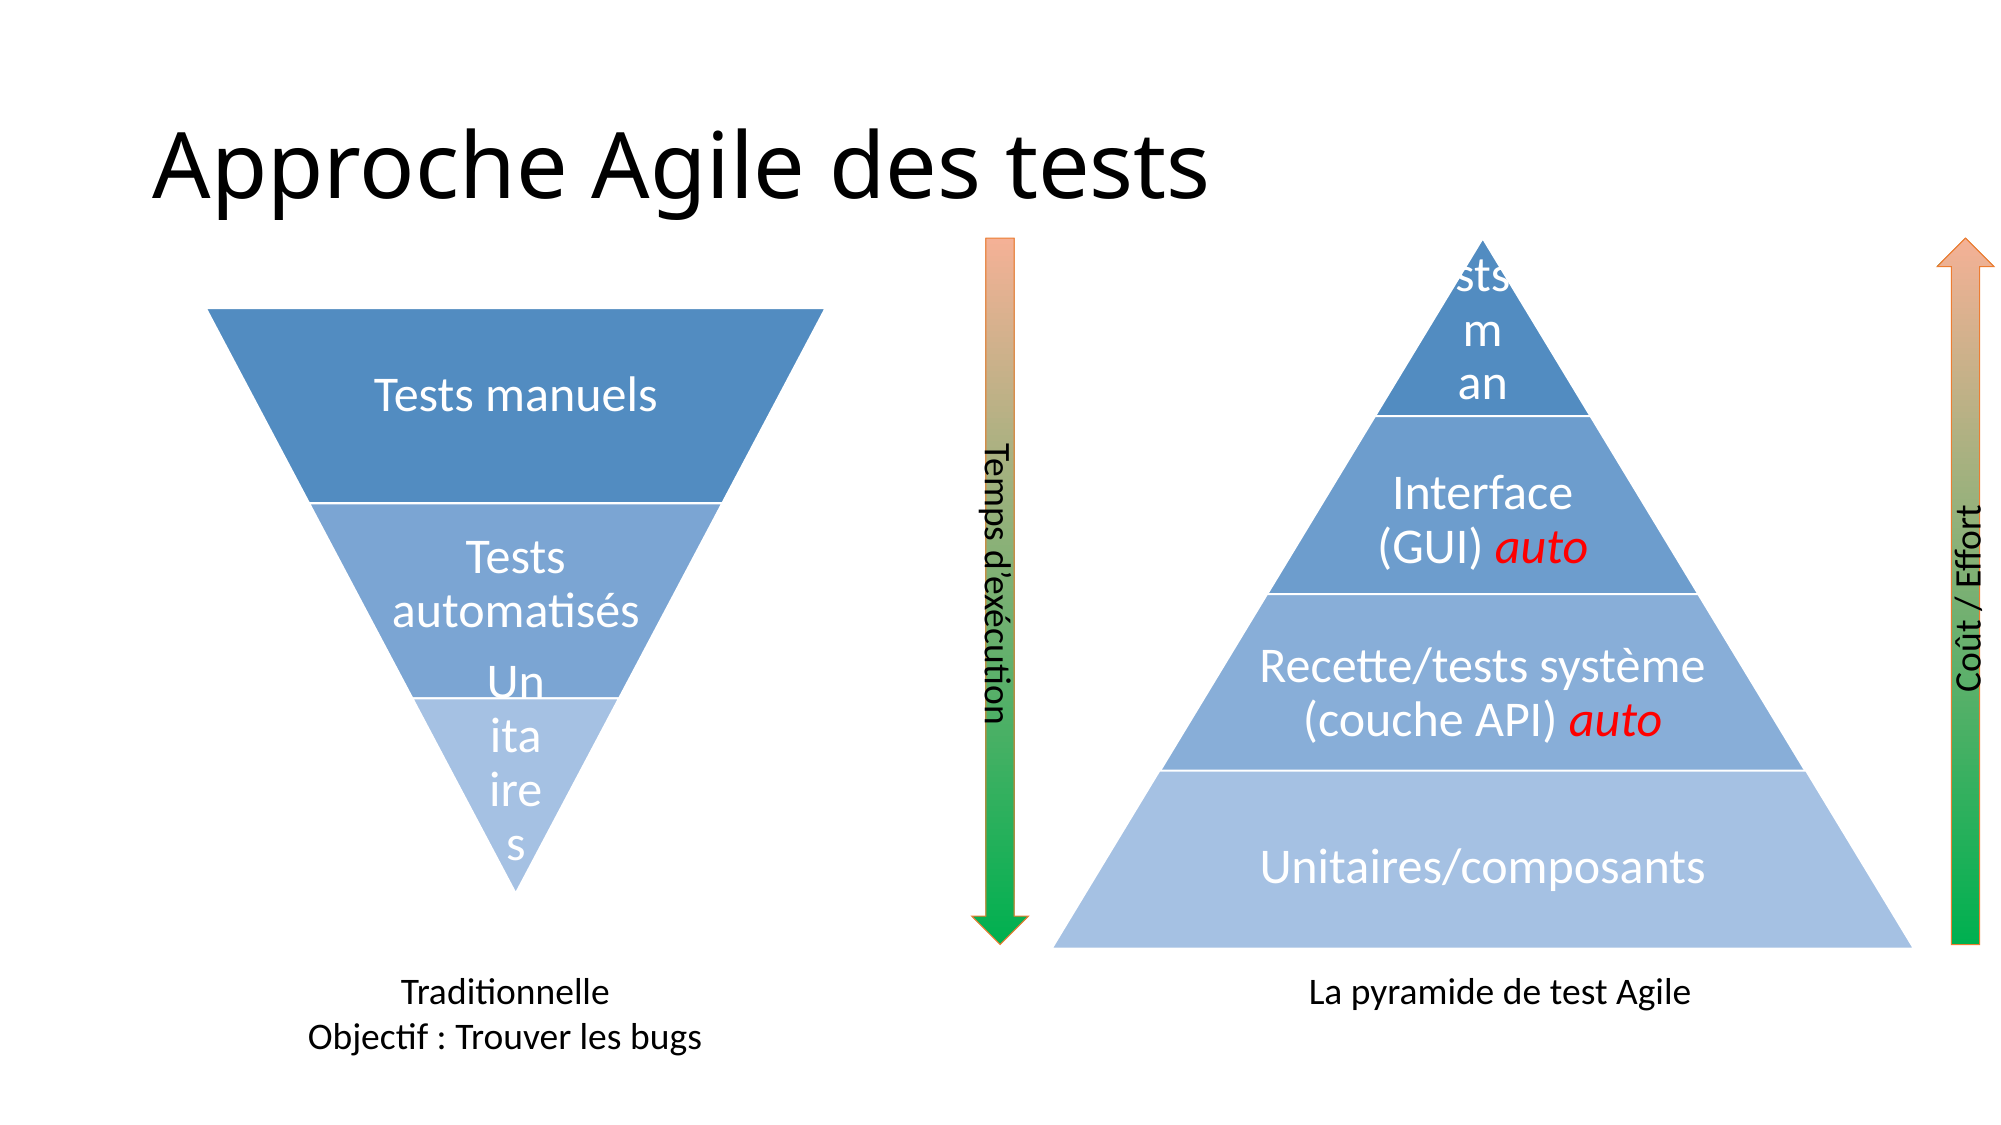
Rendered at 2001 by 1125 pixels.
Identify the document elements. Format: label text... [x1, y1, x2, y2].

text_box Coût / Effort [1935, 237, 1996, 946]
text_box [205, 307, 826, 894]
text_box La pyramide de test Agile [1193, 959, 1808, 1020]
text_box Traditionnelle Objectif : Trouver les bugs [228, 959, 783, 1065]
title Approche Agile des tests [137, 59, 1863, 278]
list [1051, 238, 1915, 951]
text_box Temps d’exécution [970, 237, 1030, 946]
